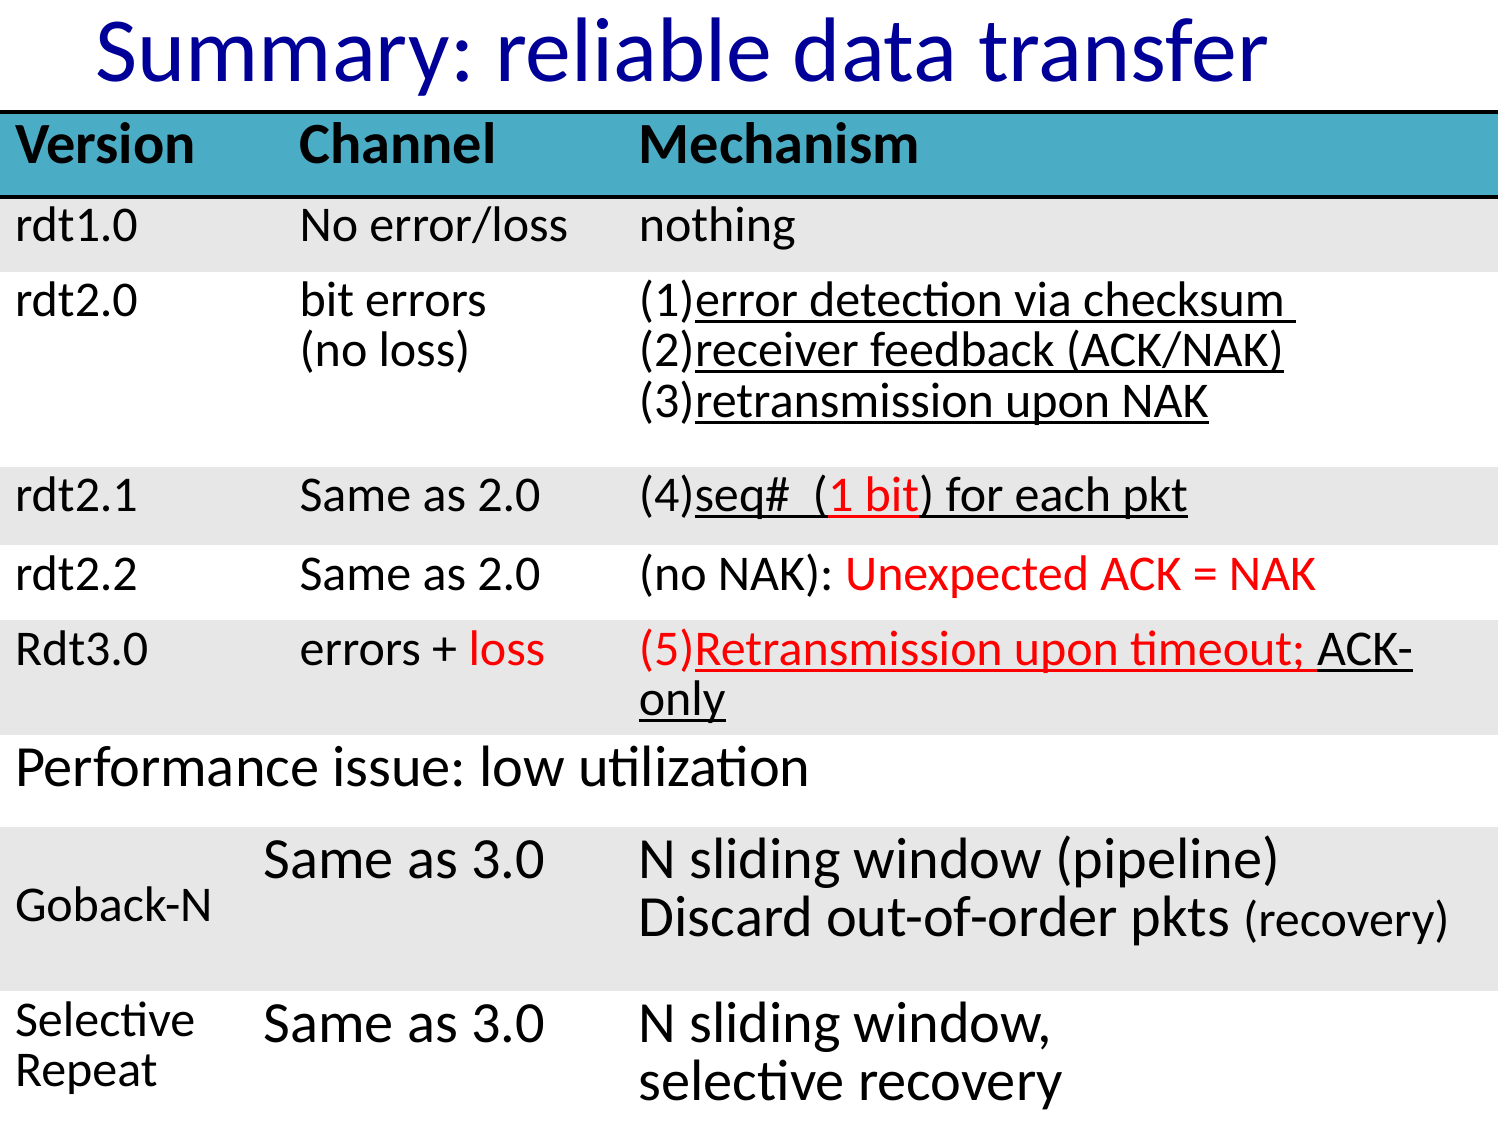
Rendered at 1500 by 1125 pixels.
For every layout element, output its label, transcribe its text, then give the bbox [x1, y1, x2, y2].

table_cell Same as 2.0 [285, 467, 624, 545]
table_cell (no NAK): Unexpected ACK = NAK [624, 545, 1498, 620]
table_cell Same as 2.0 [285, 545, 624, 620]
table_cell rdt2.0 [0, 272, 285, 467]
title Summary: reliable data transfer [80, 0, 1356, 110]
table_header Channel [285, 114, 624, 195]
table_cell Same as 3.0 [249, 827, 624, 991]
table_cell nothing [624, 199, 1498, 272]
table_header Mechanism [624, 114, 1498, 195]
table_cell N sliding window (pipeline) Discard out-of-order pkts (recovery) [624, 827, 1498, 991]
table_cell rdt1.0 [0, 199, 285, 272]
table_cell Same as 3.0 [249, 991, 624, 1125]
table_cell No error/loss [285, 199, 624, 272]
table_cell (5)Retransmission upon timeout; ACK-only [624, 620, 1498, 735]
table_cell Rdt3.0 [0, 620, 285, 735]
table_cell N sliding window, selective recovery [624, 991, 1498, 1125]
table_cell errors + loss [285, 620, 624, 735]
table_cell rdt2.2 [0, 545, 285, 620]
table_cell error detection via checksum receiver feedback (ACK/NAK) retransmission upon NAK [624, 272, 1498, 467]
table_header Version [0, 114, 285, 195]
table_cell Goback-N [0, 827, 249, 991]
table_cell (4)seq# (1 bit) for each pkt [624, 467, 1498, 545]
table_cell rdt2.1 [0, 467, 285, 545]
table_cell bit errors (no loss) [285, 272, 624, 467]
table_cell Performance issue: low utilization [0, 735, 1498, 827]
table_cell Selective Repeat [0, 991, 249, 1125]
